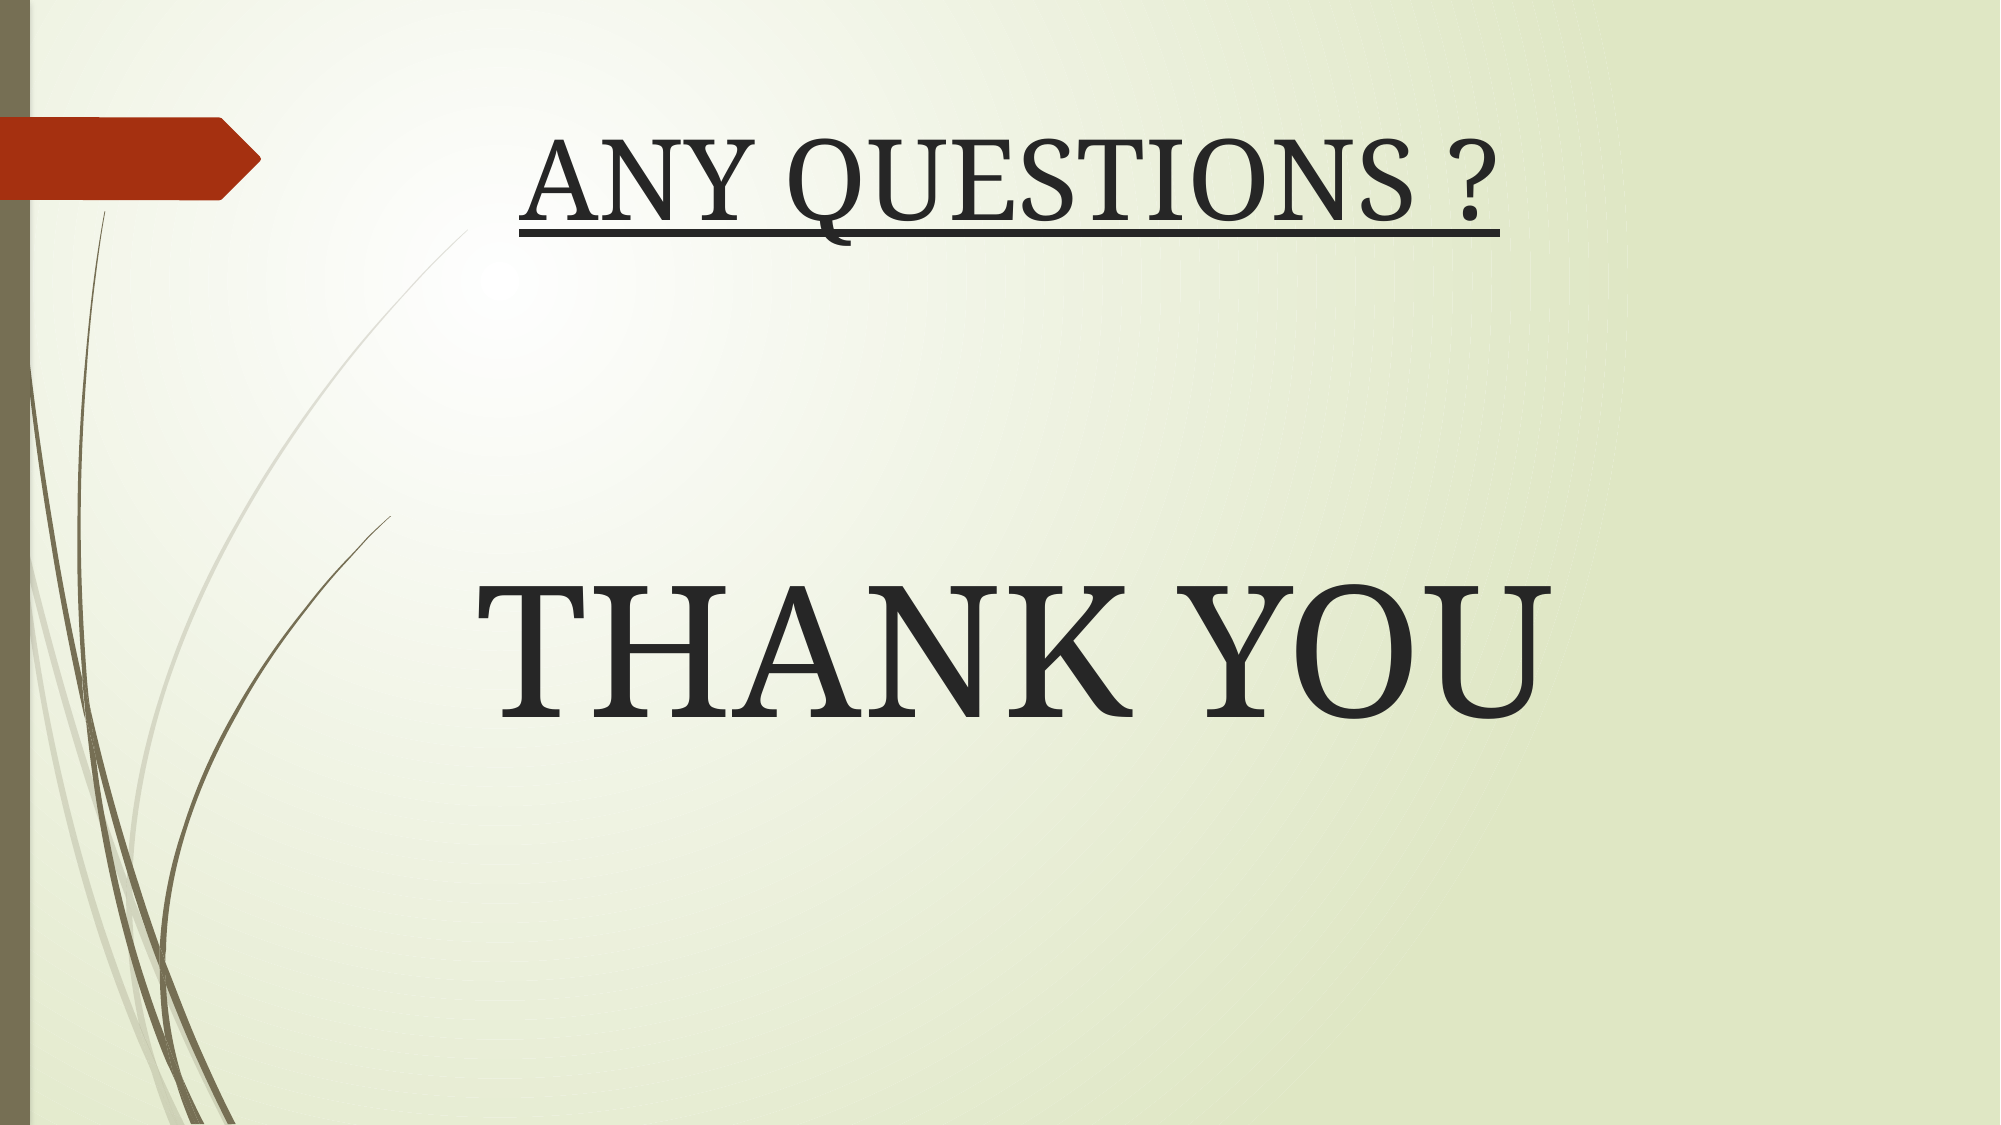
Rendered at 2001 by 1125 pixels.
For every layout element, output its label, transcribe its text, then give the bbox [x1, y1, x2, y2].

text_box THANK YOU [278, 526, 1752, 733]
title ANY QUESTIONS ? [278, 100, 1741, 254]
